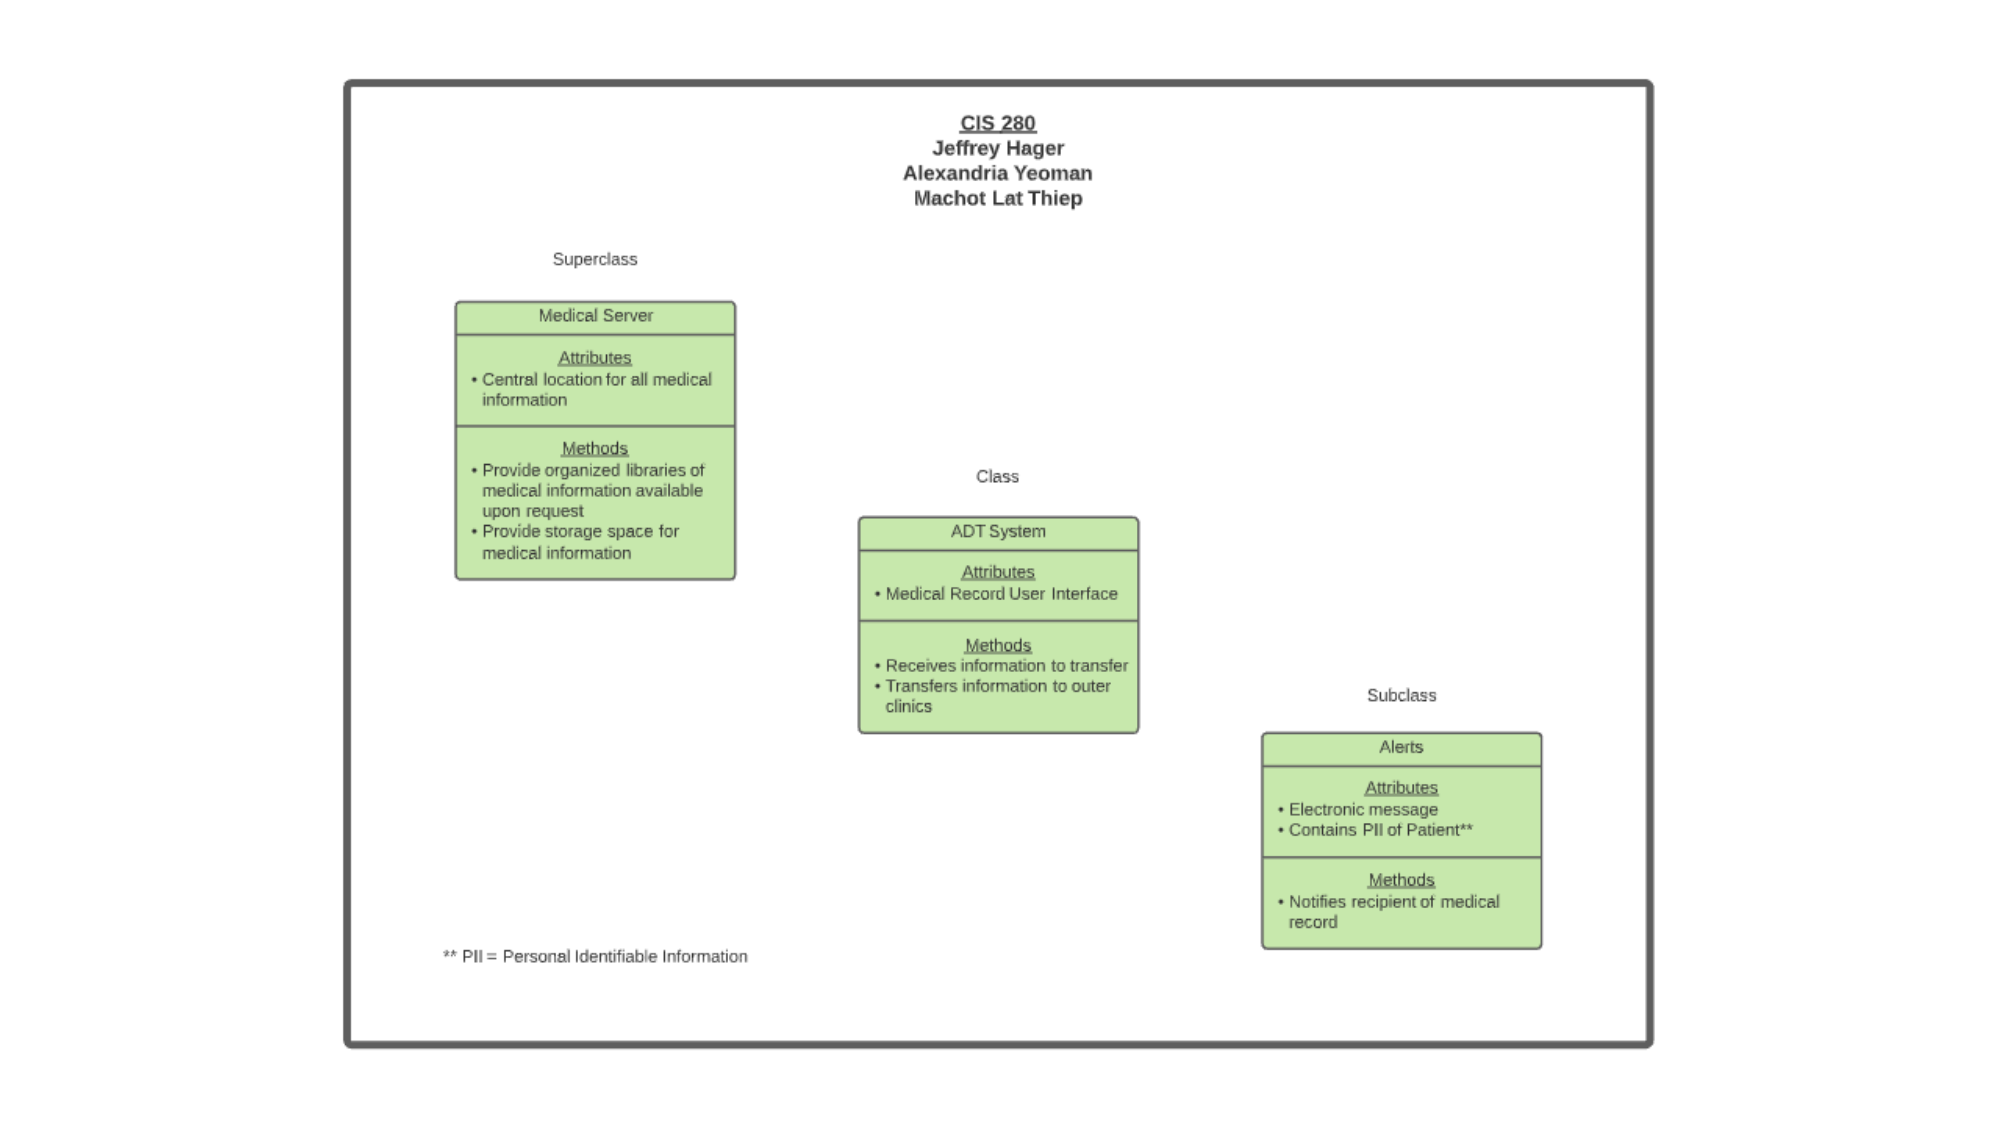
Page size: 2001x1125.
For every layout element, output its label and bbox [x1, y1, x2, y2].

picture [320, 45, 1680, 1080]
